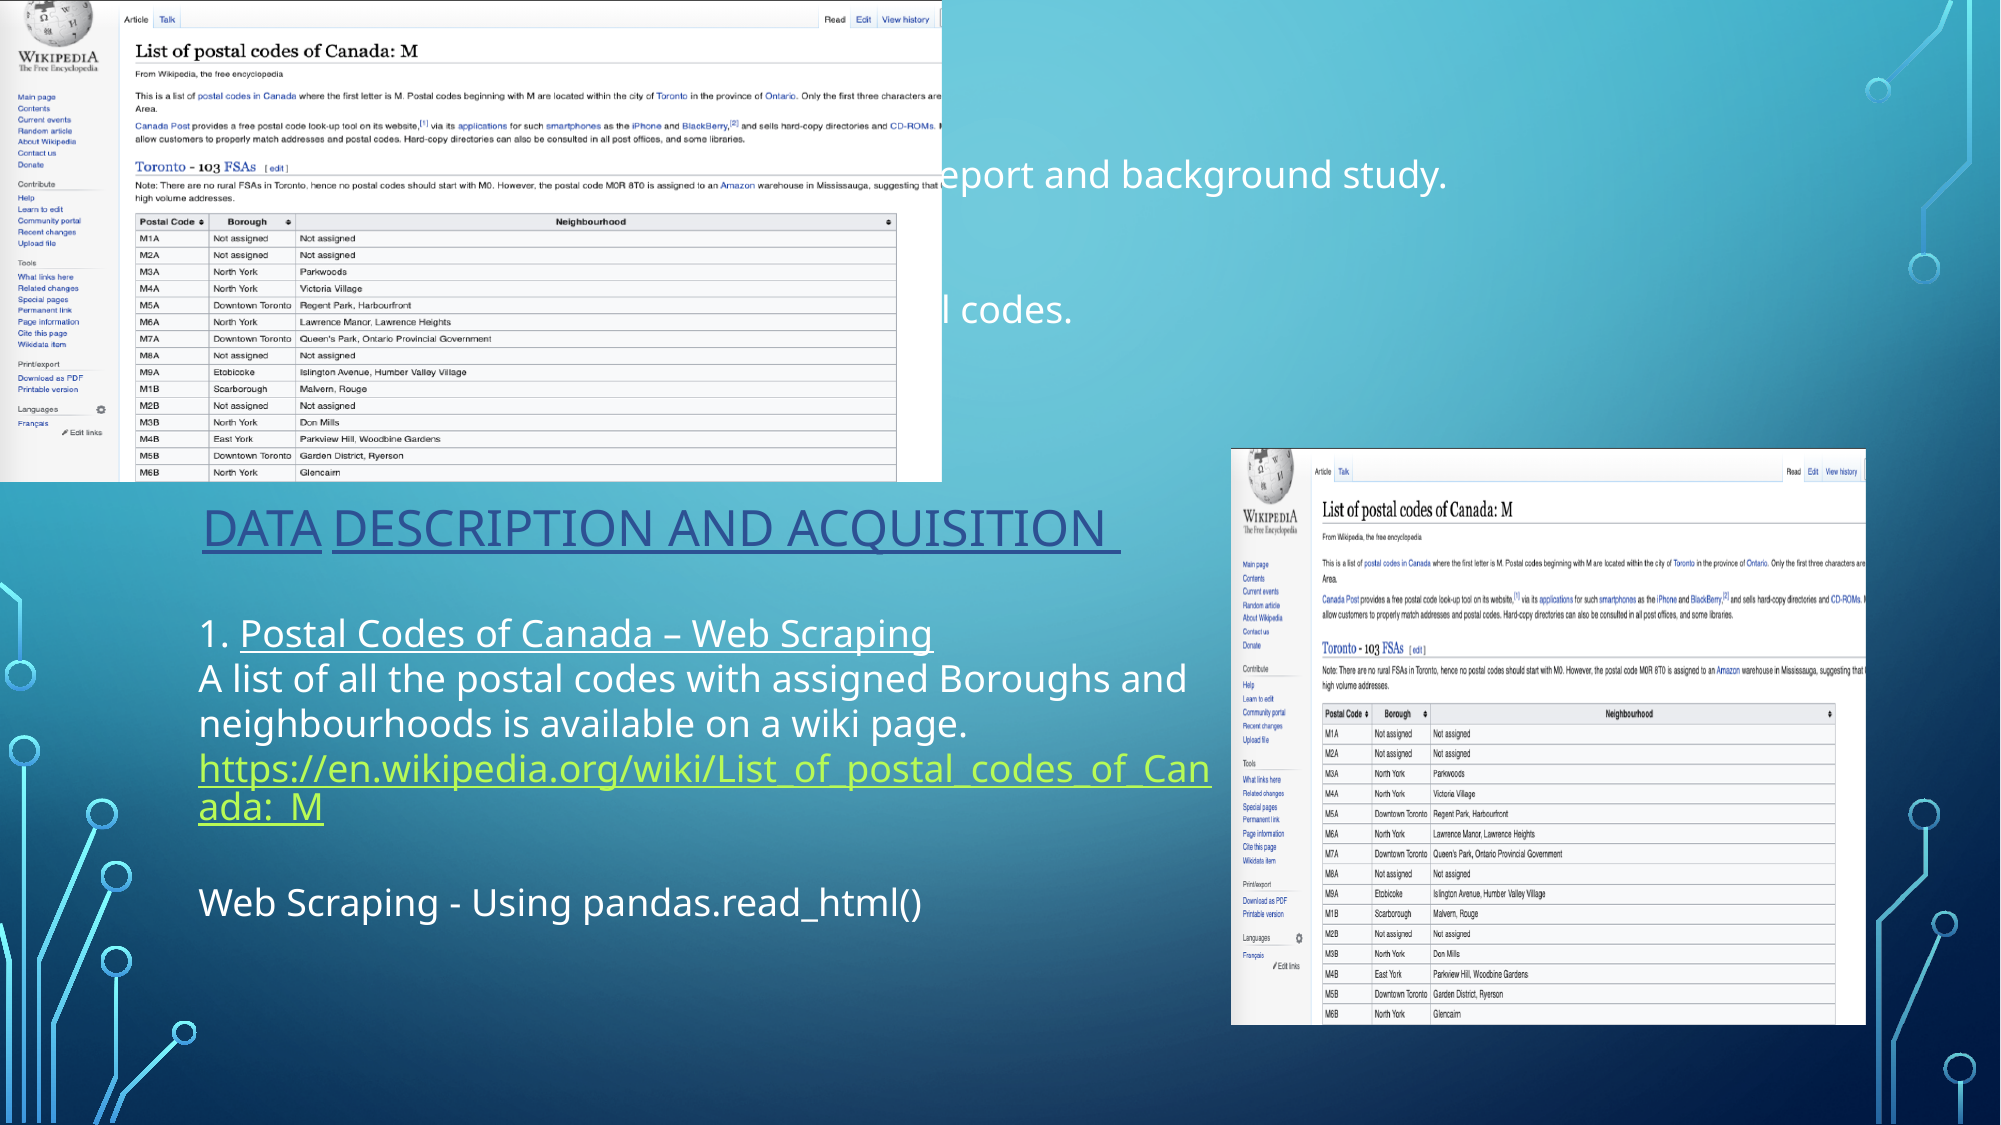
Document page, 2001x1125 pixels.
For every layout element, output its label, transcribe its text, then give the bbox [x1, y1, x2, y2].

picture [1231, 447, 1867, 1025]
list Below are the list of datasets used in the report and background study. Postal codes of Canada Geographical coordinates of the postal codes. Venues data of Toronto city. [187, 0, 1481, 580]
text_box 1. Postal Codes of Canada – Web Scraping A list of all the postal codes with assigned Boroughs and neighbourhoods is available on a wiki page. https://en.wikipedia.org/wiki/List_of_postal_codes_of_Canada:_M Web Scraping - Using pandas.read_html() [183, 580, 1231, 939]
picture [0, 0, 942, 482]
text_box DATA DESCRIPTION AND ACQUISITION [187, 488, 1140, 564]
